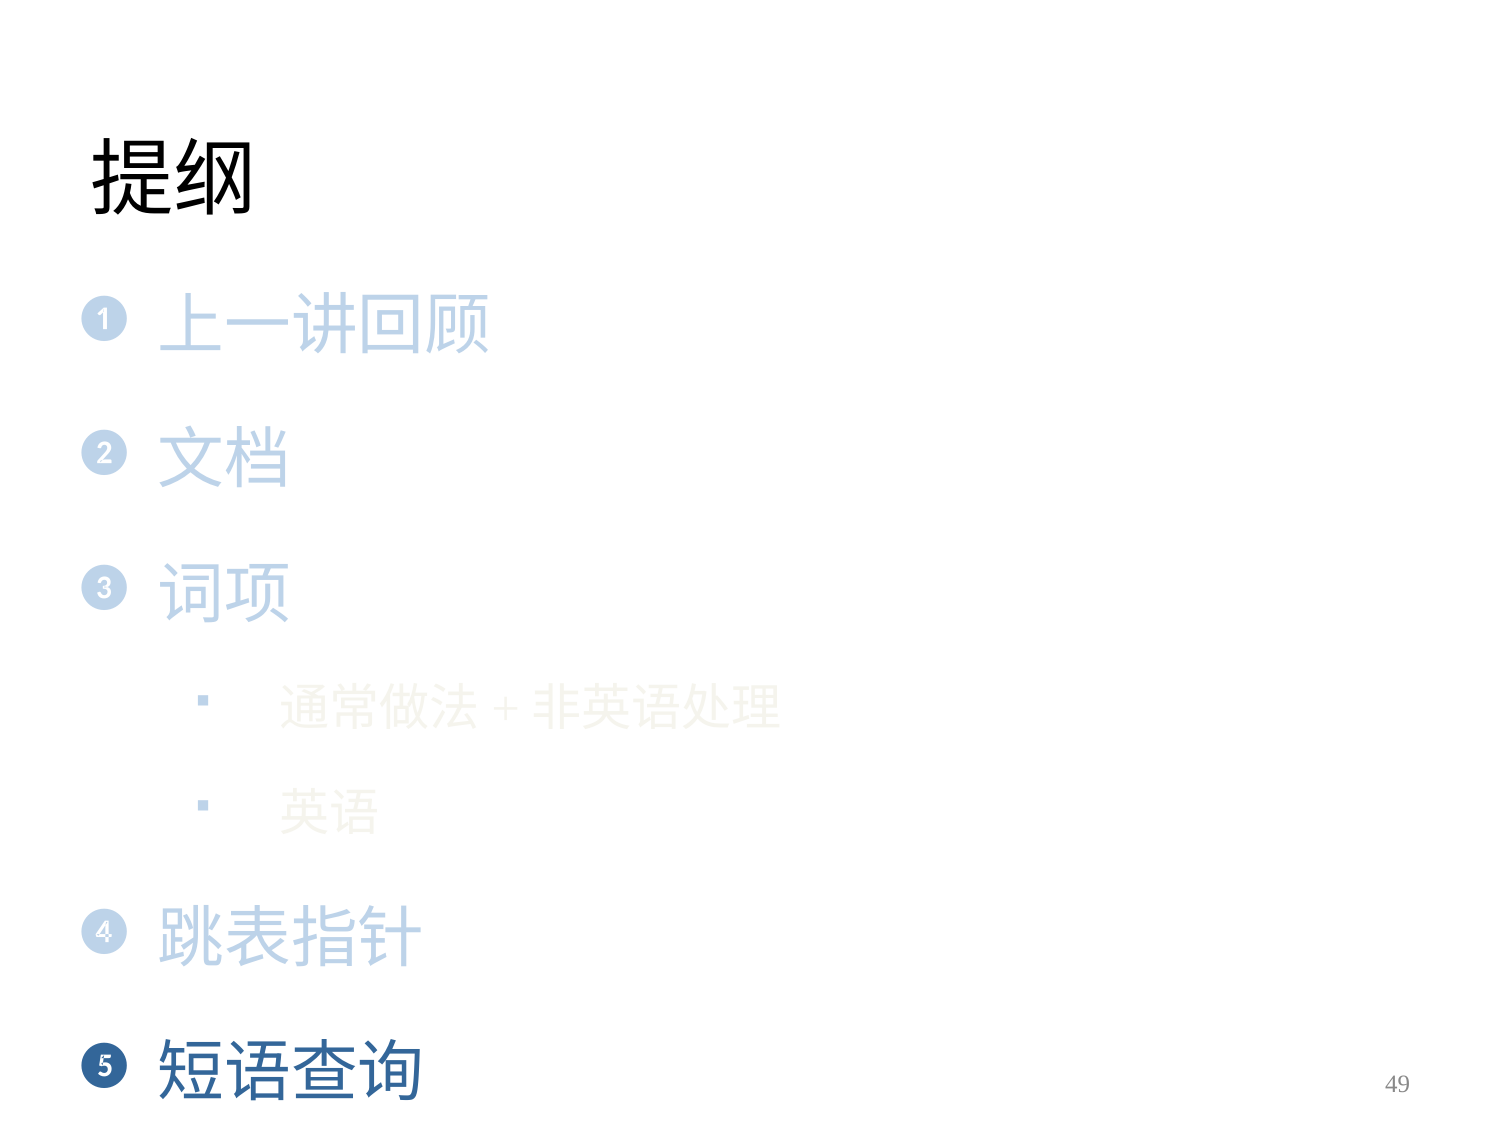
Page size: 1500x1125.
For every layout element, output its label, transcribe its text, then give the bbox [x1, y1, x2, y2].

title 提纲 [75, 45, 1425, 233]
slide_number 49 [1074, 1062, 1425, 1103]
text_box 上一讲回顾 文档 词项 通常做法+非英语处理 英语 跳表指针 短语查询 [58, 234, 1418, 1010]
